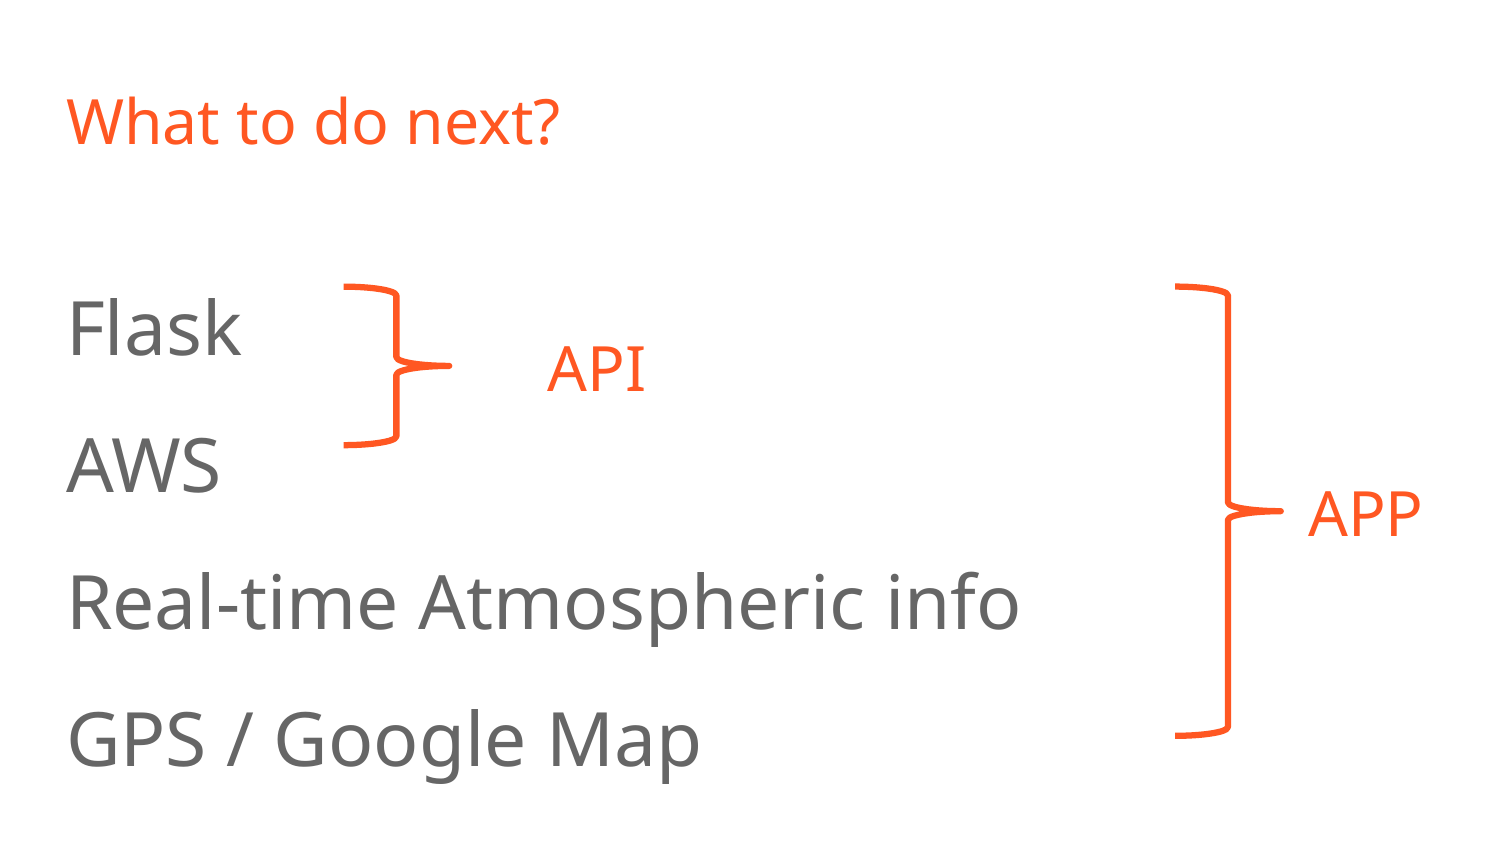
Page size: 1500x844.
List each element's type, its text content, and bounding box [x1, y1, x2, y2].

text_box APP [1293, 464, 1479, 559]
text_box API [532, 319, 718, 414]
text_box [1175, 286, 1281, 736]
title What to do next? [51, 66, 1449, 161]
list Flask AWS Real-time Atmospheric info GPS / Google Map [51, 243, 1449, 805]
text_box [343, 286, 450, 446]
